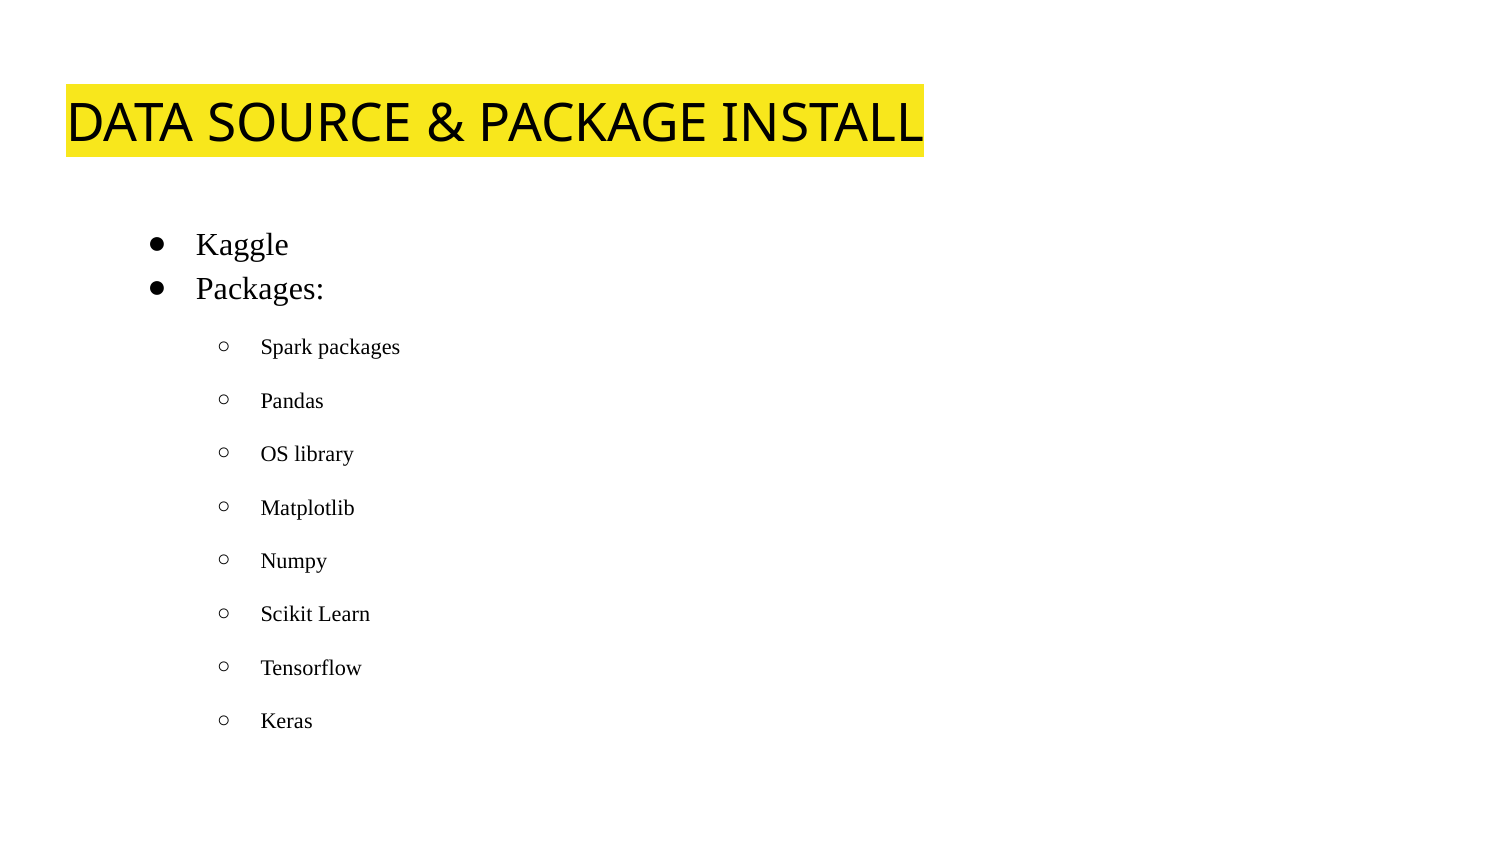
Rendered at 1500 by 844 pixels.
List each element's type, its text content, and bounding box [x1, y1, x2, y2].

title DATA SOURCE & PACKAGE INSTALL [51, 72, 1449, 167]
list Kaggle Packages: Spark packages Pandas OS library Matplotlib Numpy Scikit Learn Tensorflow Keras [51, 202, 1449, 750]
